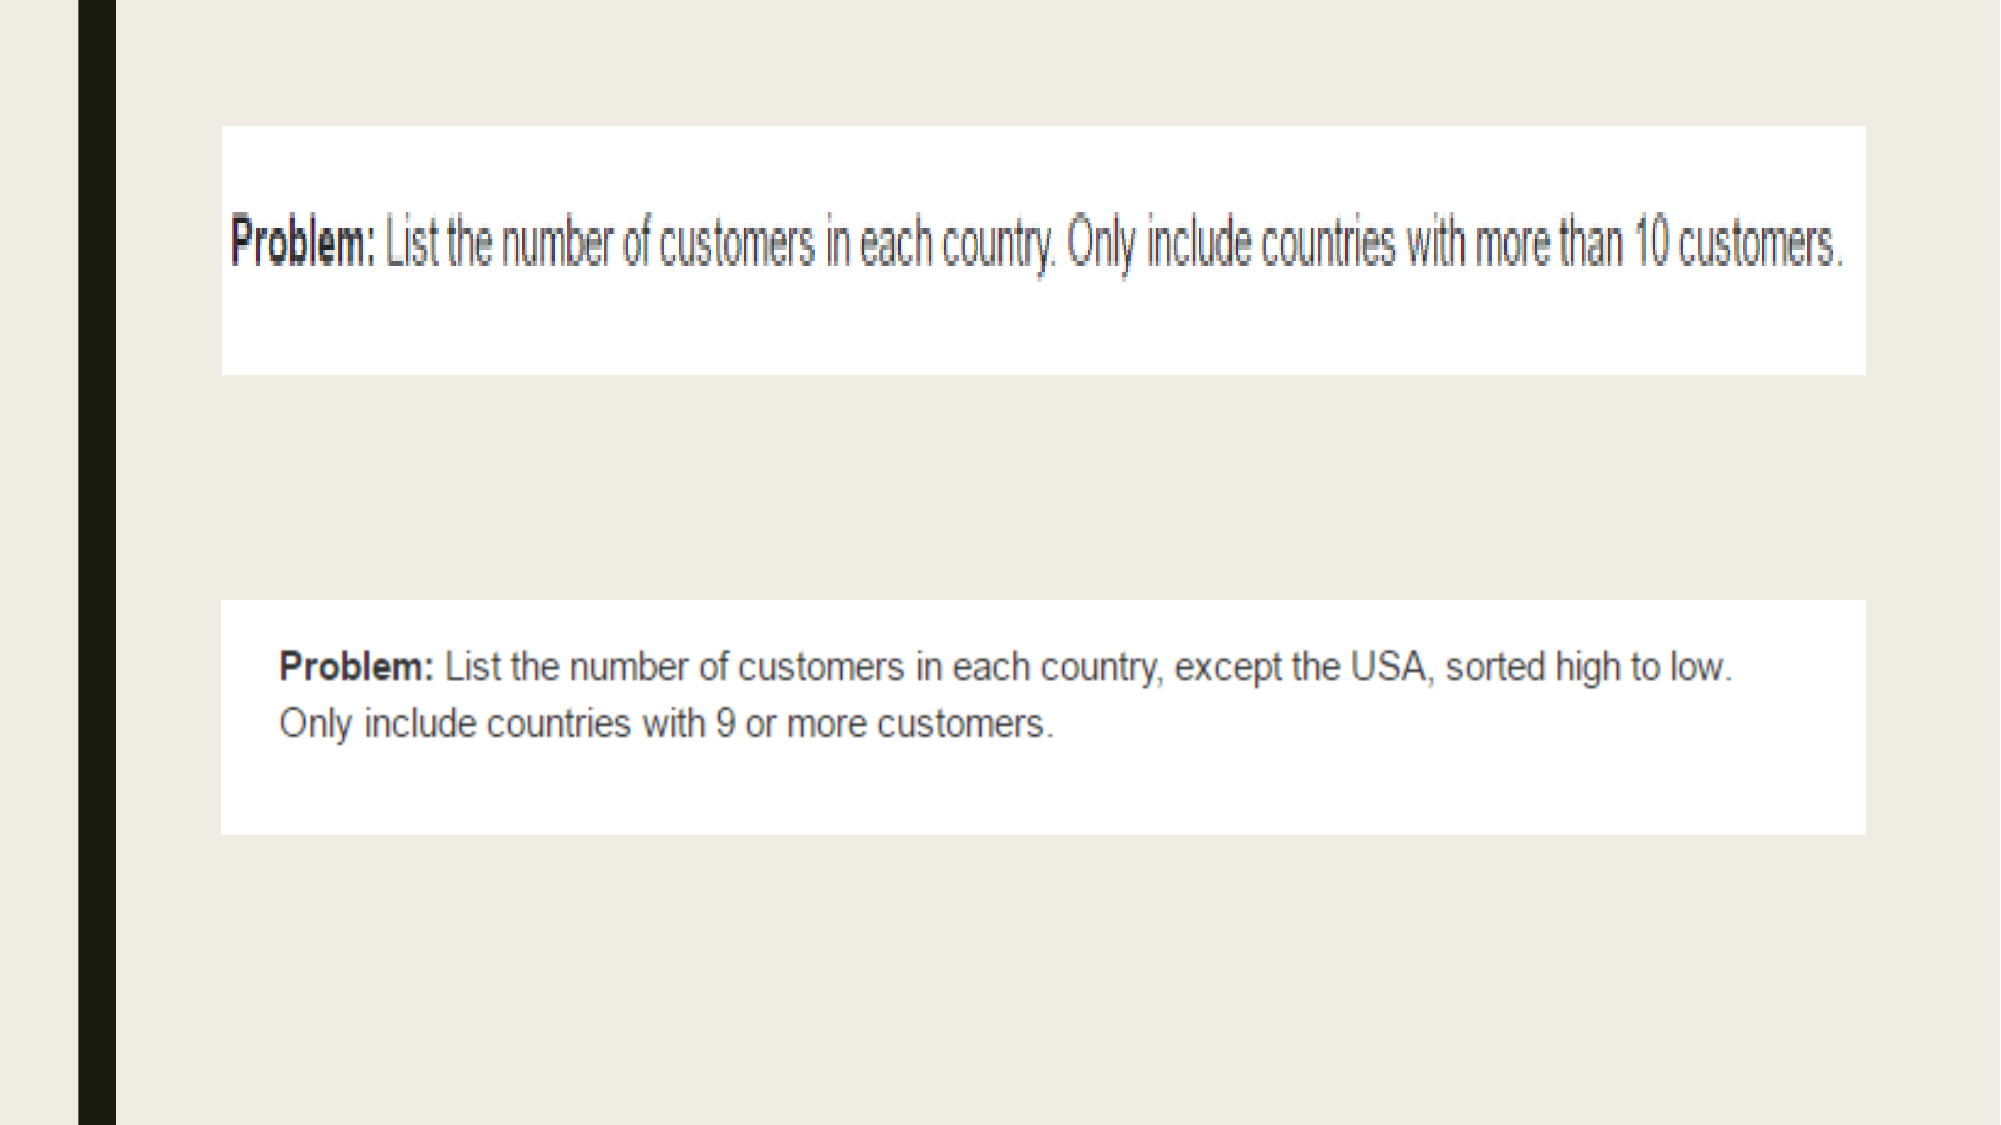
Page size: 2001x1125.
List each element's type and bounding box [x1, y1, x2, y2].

picture [222, 126, 1866, 375]
picture [221, 600, 1866, 835]
